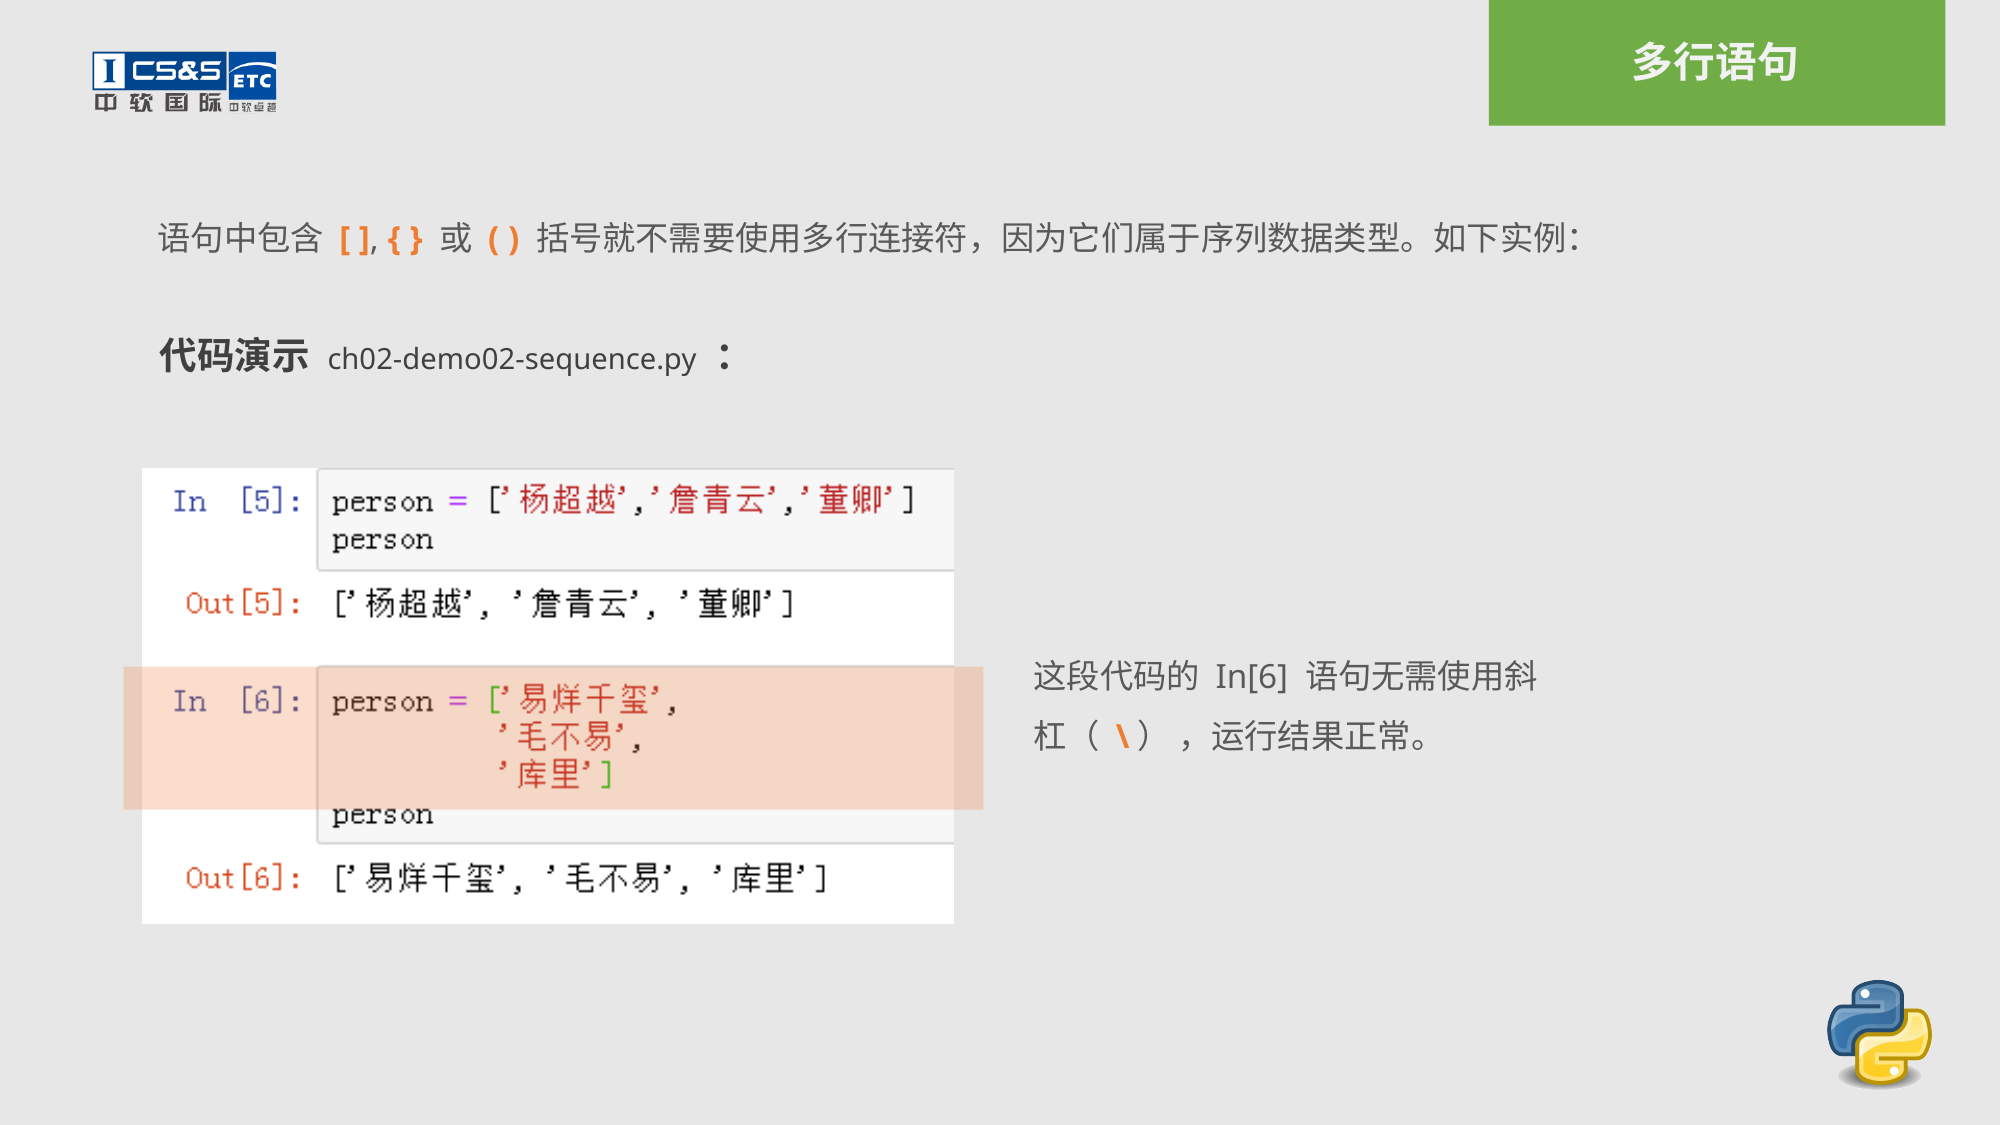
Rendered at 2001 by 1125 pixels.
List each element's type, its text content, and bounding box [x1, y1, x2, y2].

text_box 这段代码的 In[6] 语句无需使用斜杠（ \） ，运行结果正常。 [1019, 627, 1565, 823]
picture [1820, 977, 1939, 1095]
text_box [123, 666, 142, 810]
picture [142, 468, 954, 924]
text_box [954, 666, 984, 810]
picture [90, 49, 278, 114]
text_box 多行语句 [1490, 34, 1941, 98]
text_box 代码演示 ch02-demo02-sequence.py ： [145, 324, 768, 385]
text_box 语句中包含 [ ], { } 或 ( ) 括号就不需要使用多行连接符，因为它们属于序列数据类型。如下实例： [142, 189, 1824, 265]
